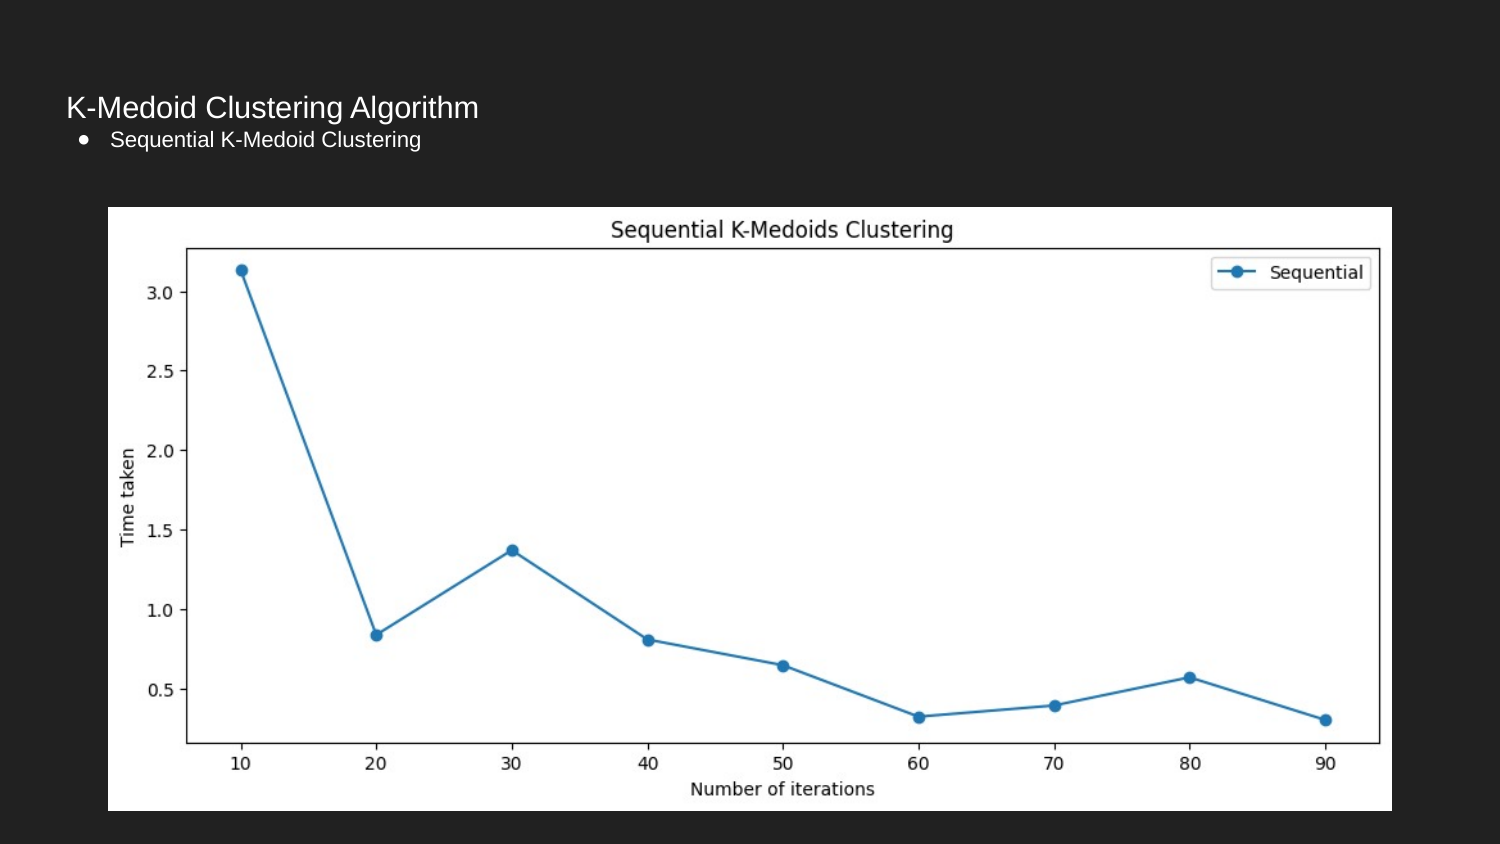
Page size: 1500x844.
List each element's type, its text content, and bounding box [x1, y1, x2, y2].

picture [108, 207, 1392, 811]
title K-Medoid Clustering Algorithm Sequential K-Medoid Clustering [51, 72, 1449, 167]
